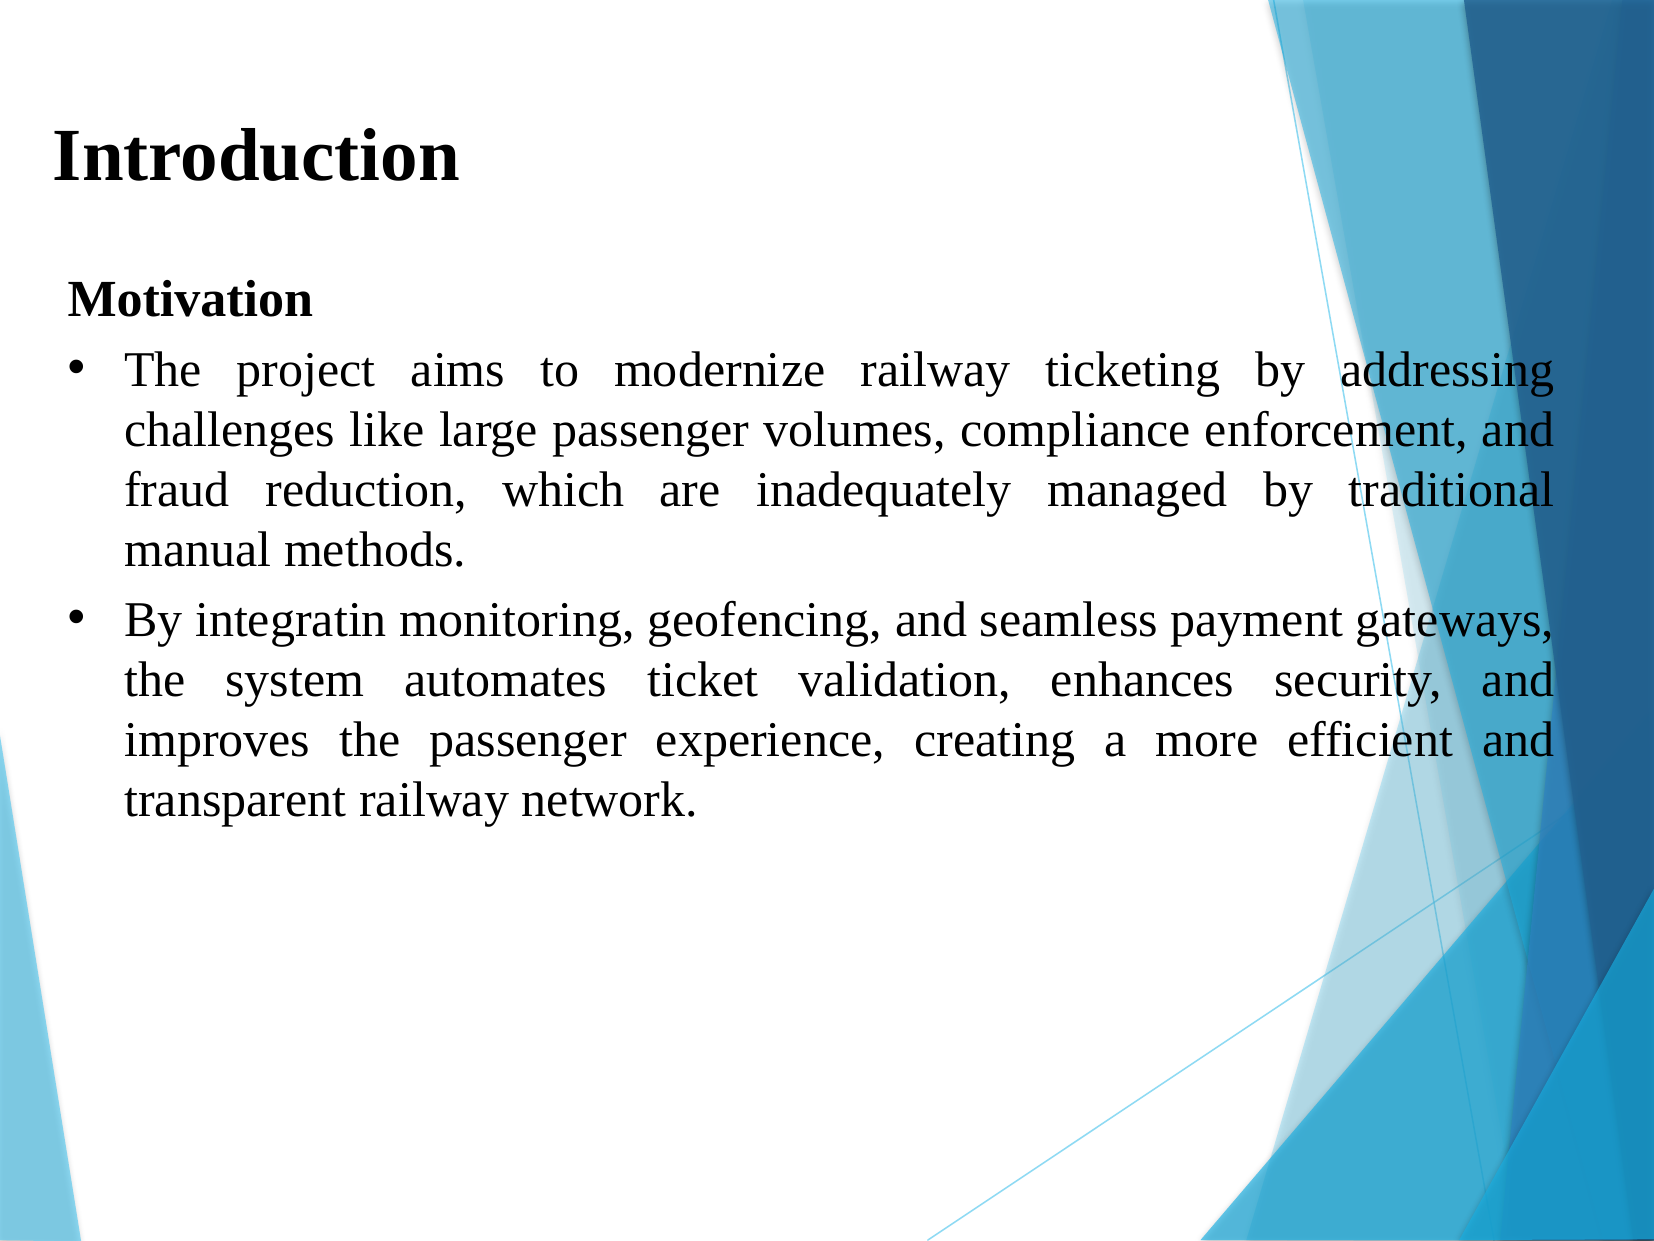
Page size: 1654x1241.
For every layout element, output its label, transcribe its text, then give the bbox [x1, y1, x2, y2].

text_box Motivation The project aims to modernize railway ticketing by addressing challenges like large passenger volumes, compliance enforcement, and fraud reduction, which are inadequately managed by traditional manual methods. By integratin monitoring, geofencing, and seamless payment gateways, the system automates ticket validation, enhances security, and improves the passenger experience, creating a more efficient and transparent railway network. [52, 256, 1571, 1165]
text_box Introduction [52, 49, 1541, 256]
